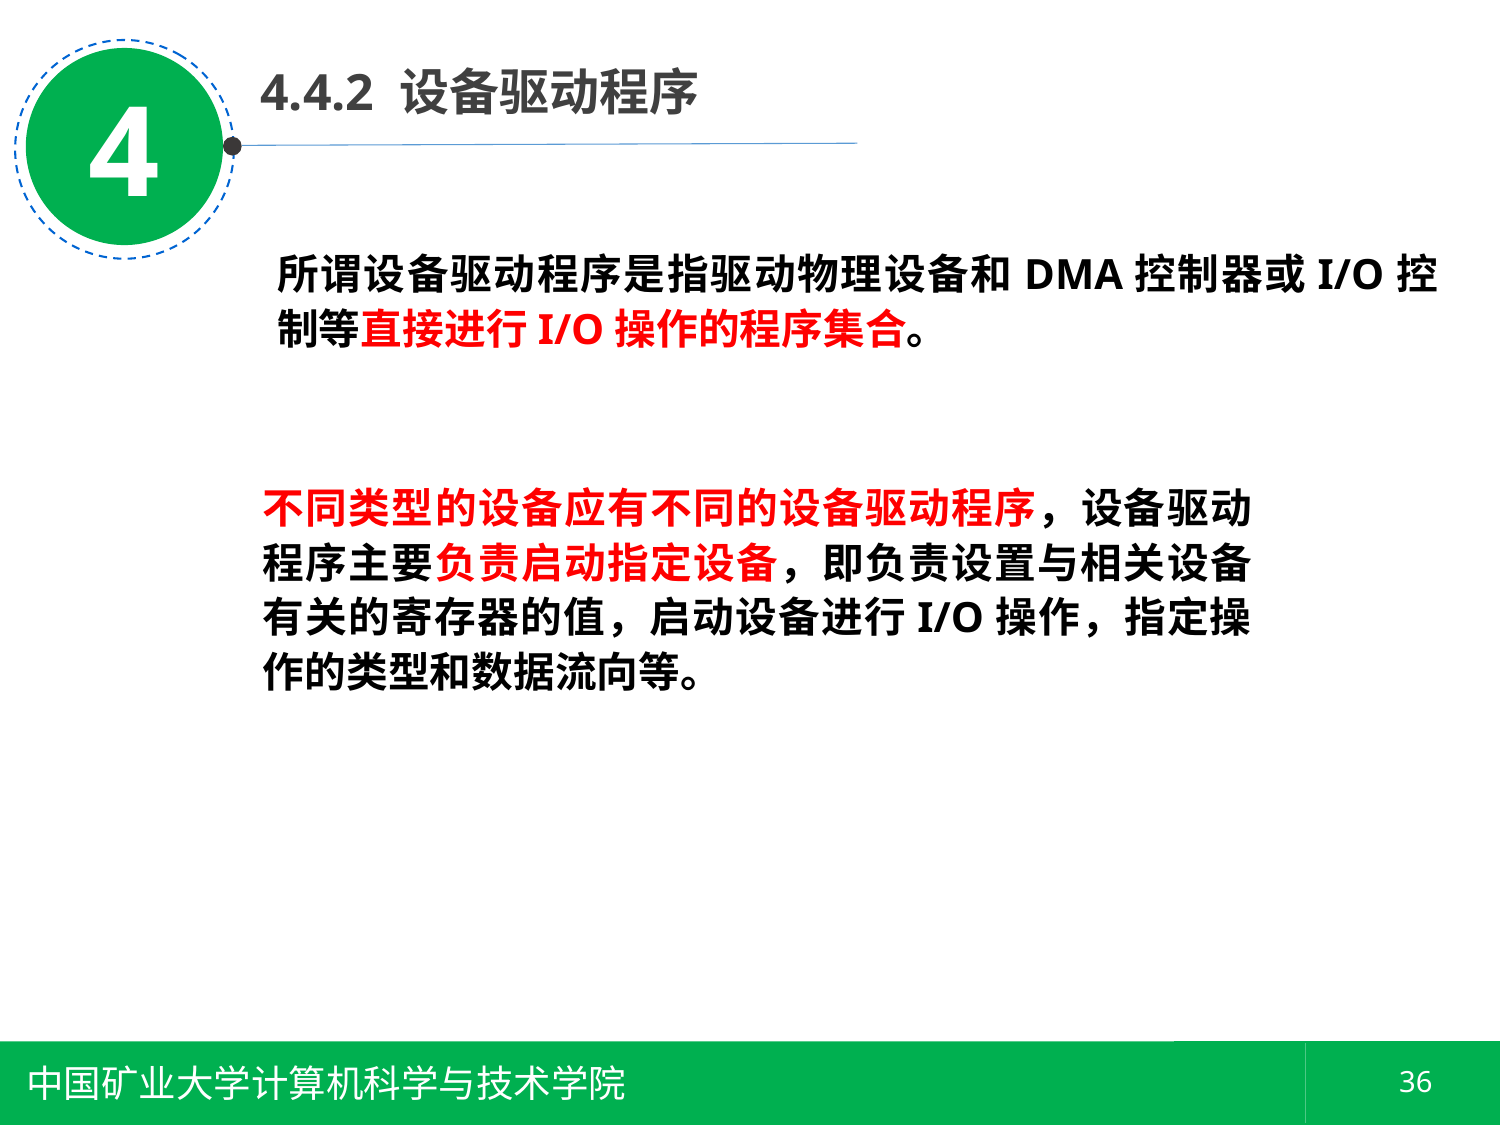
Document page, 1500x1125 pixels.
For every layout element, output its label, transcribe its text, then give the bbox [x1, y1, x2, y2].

text_box [14, 38, 235, 260]
text_box 不同类型的设备应有不同的设备驱动程序，设备驱动程序主要负责启动指定设备，即负责设置与相关设备有关的寄存器的值，启动设备进行I/O操作，指定操作的类型和数据流向等。 [248, 469, 1267, 704]
text_box 所谓设备驱动程序是指驱动物理设备和DMA控制器或I/O控制等直接进行I/O操作的程序集合。 [262, 235, 1453, 361]
text_box 4.4.2 设备驱动程序 [219, 53, 1332, 129]
text_box [224, 135, 243, 157]
text_box 4 [24, 46, 225, 247]
